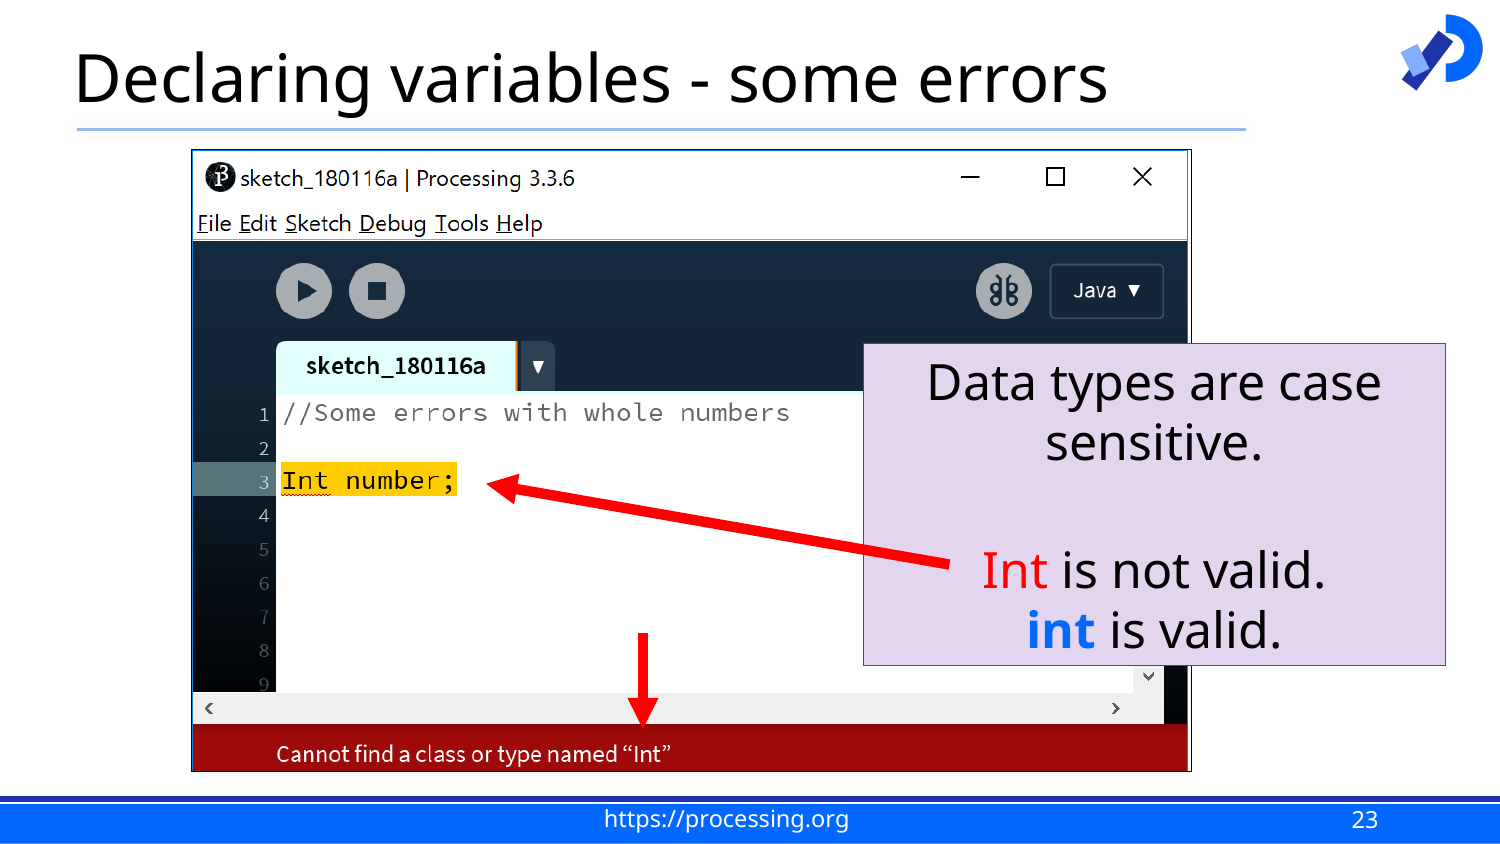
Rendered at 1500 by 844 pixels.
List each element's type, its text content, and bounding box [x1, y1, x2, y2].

title Declaring variables - some errors [64, 0, 1341, 126]
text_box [485, 483, 950, 565]
footer https://processing.org [527, 802, 927, 843]
picture [191, 149, 1192, 772]
picture [1398, 9, 1485, 96]
slide_number 23 [1074, 799, 1388, 844]
text_box Data types are case sensitive. Int is not valid. int is valid. [1201, 343, 1446, 666]
